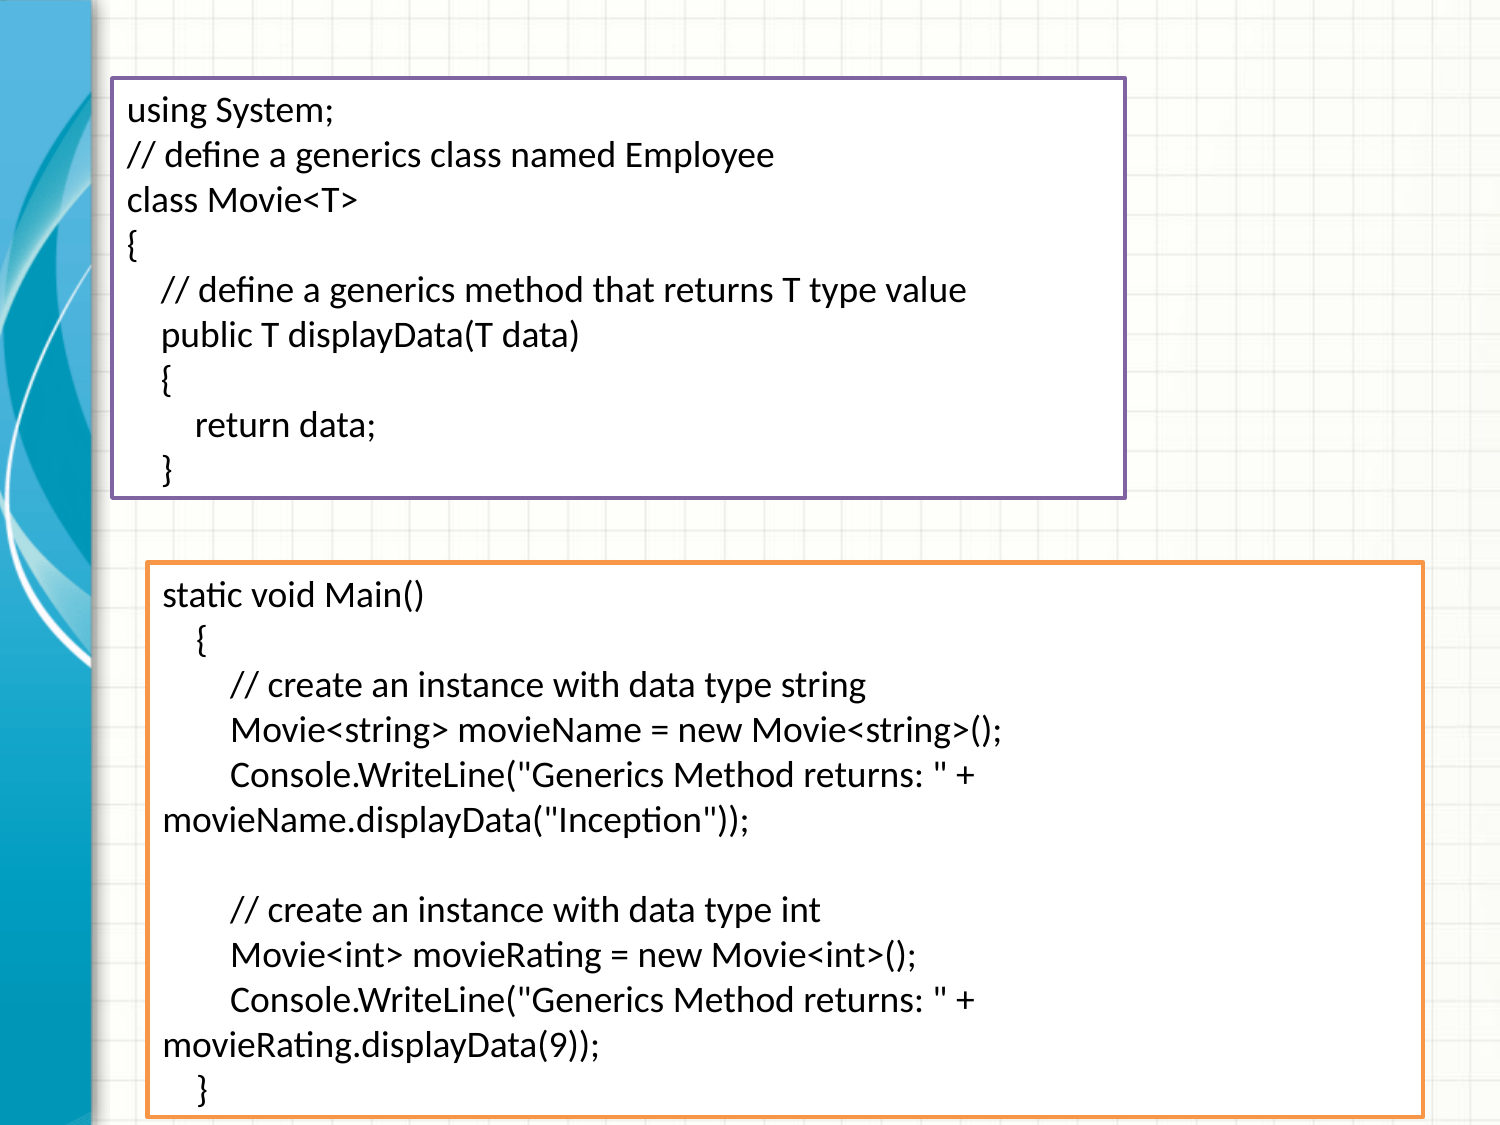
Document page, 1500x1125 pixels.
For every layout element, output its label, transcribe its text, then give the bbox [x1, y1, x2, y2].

text_box using System; // define a generics class named Employee class Movie<T> { // define a generics method that returns T type value public T displayData(T data) { return data; } [110, 76, 1127, 500]
text_box static void Main() { // create an instance with data type string Movie<string> movieName = new Movie<string>(); Console.WriteLine("Generics Method returns: " + movieName.displayData("Inception")); // create an instance with data type int Movie<int> movieRating = new Movie<int>(); Console.WriteLine("Generics Method returns: " + movieRating.displayData(9)); } [145, 560, 1425, 1119]
picture [0, 0, 1500, 1125]
